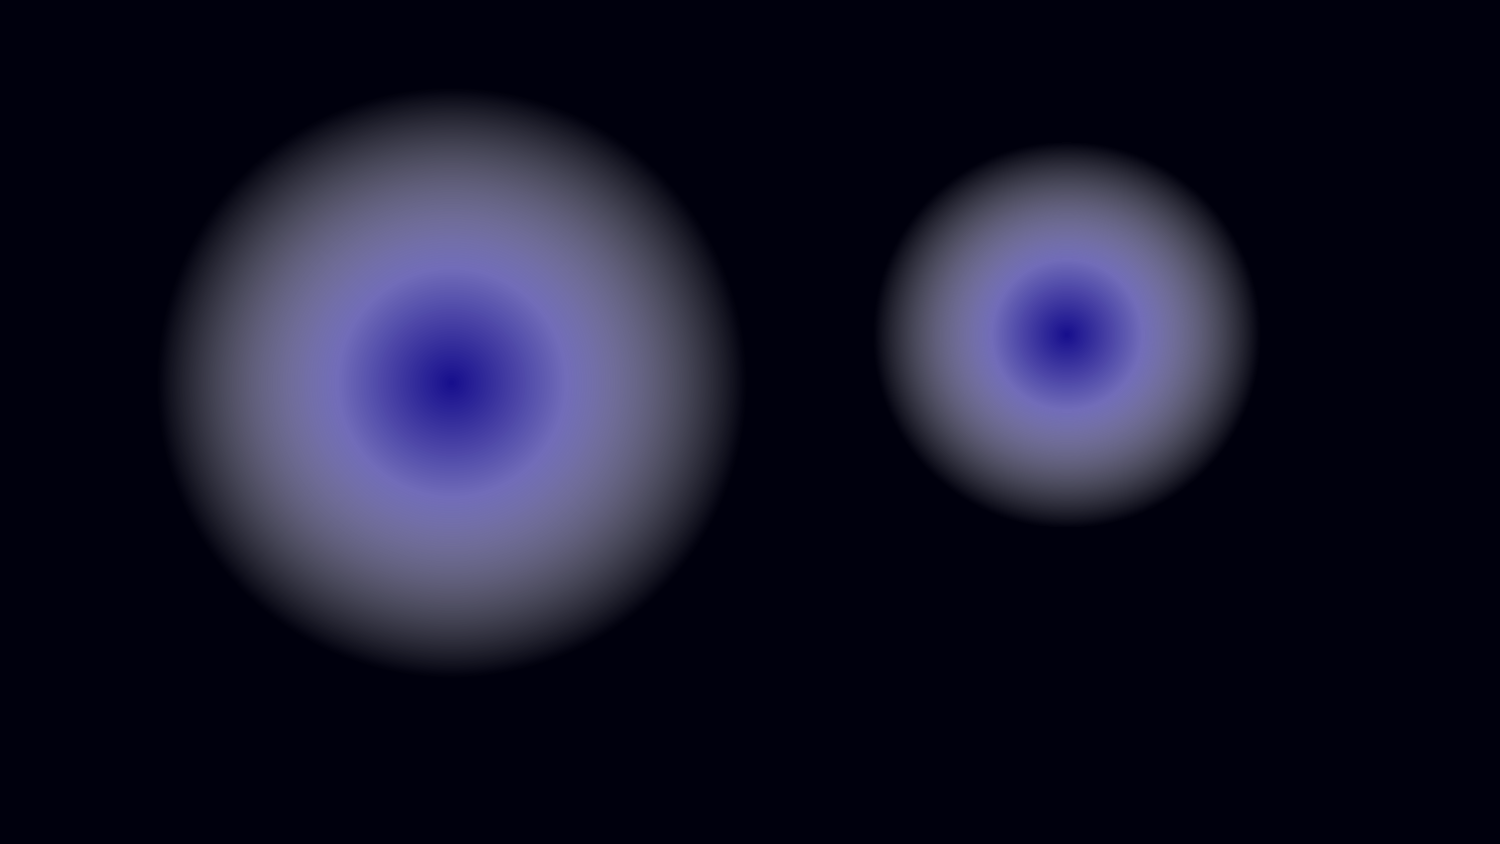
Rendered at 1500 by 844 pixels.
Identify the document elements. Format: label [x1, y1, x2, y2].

text_box [104, 46, 799, 719]
text_box [814, 142, 1319, 527]
